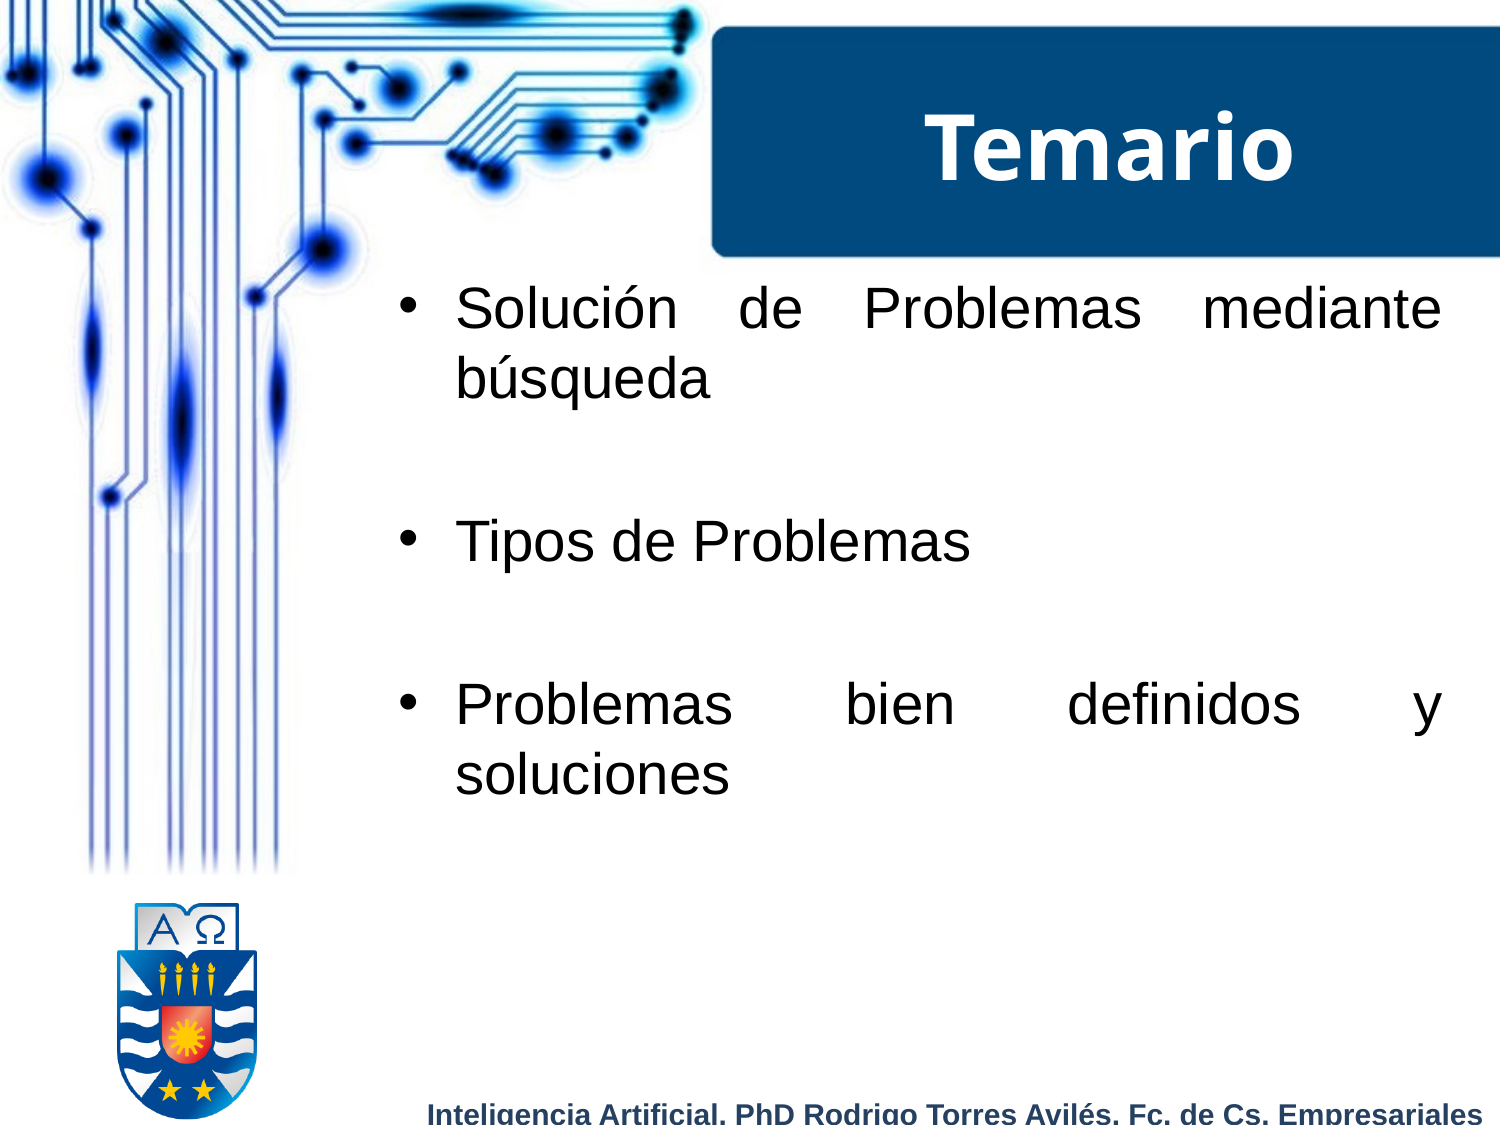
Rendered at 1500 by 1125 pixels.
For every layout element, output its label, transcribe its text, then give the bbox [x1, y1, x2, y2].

list Solución de Problemas mediante búsqueda Tipos de Problemas Problemas bien definidos y soluciones [383, 262, 1459, 1053]
picture [0, 0, 1500, 1125]
text_box Inteligencia Artificial. PhD Rodrigo Torres Avilés. Fc. de Cs. Empresariales [383, 1088, 1499, 1125]
text_box Temario [750, 7, 1471, 280]
